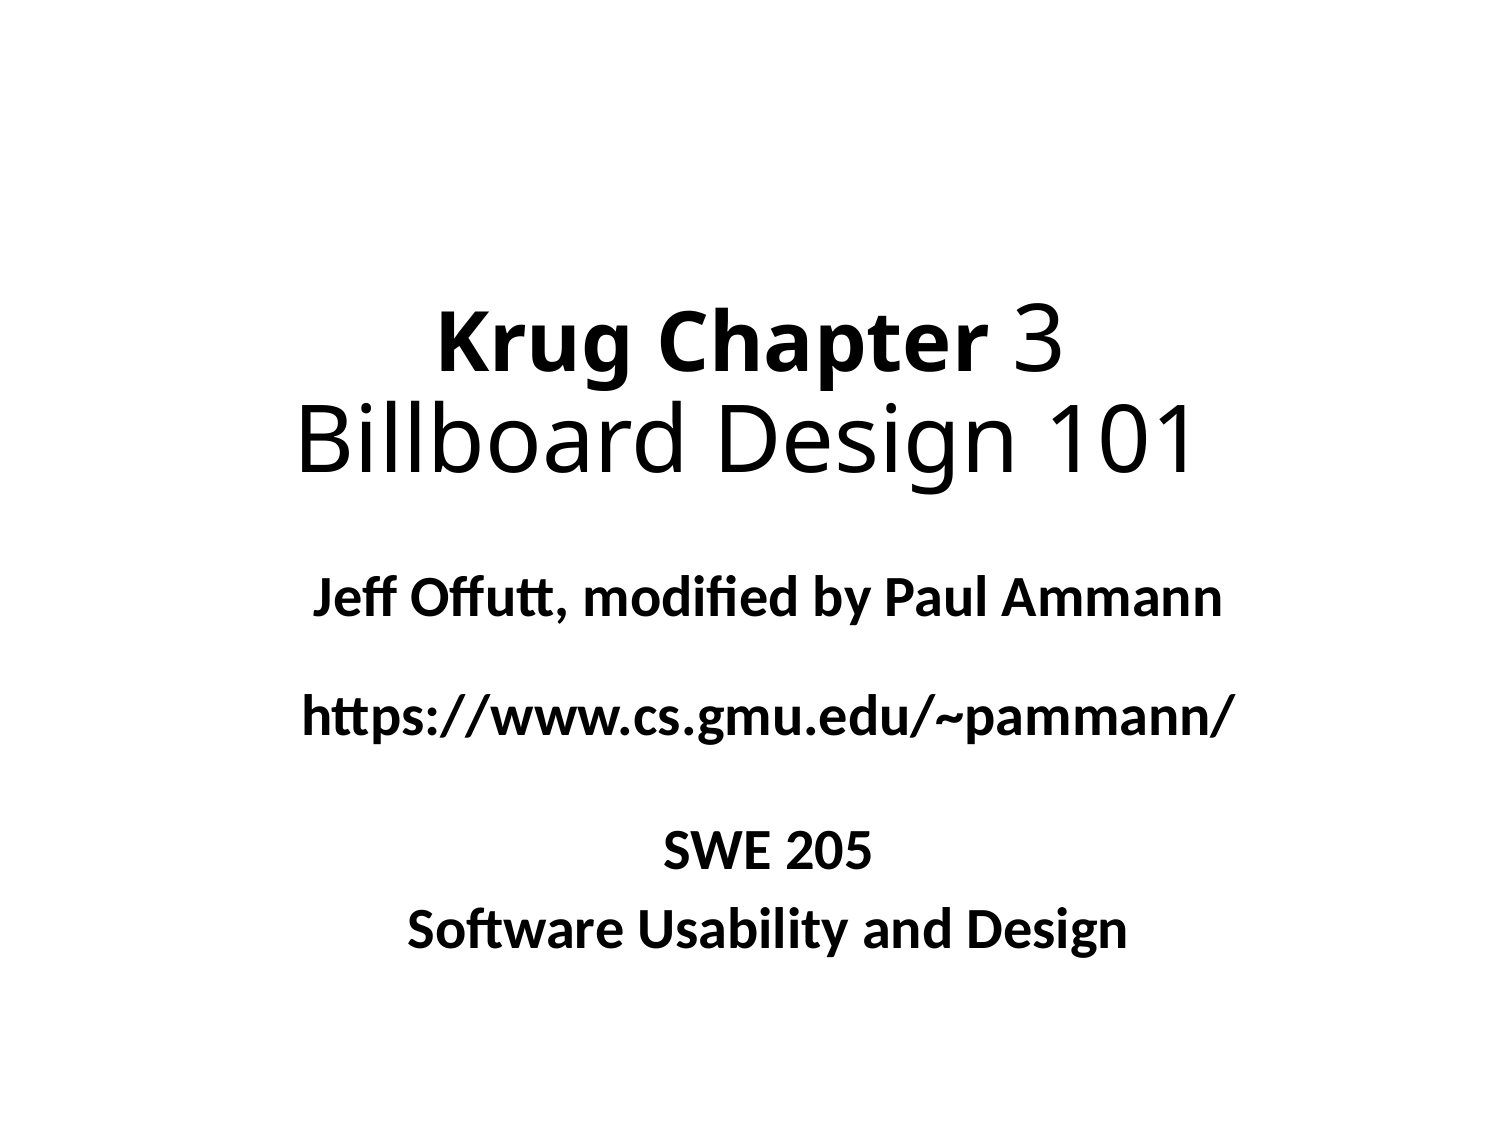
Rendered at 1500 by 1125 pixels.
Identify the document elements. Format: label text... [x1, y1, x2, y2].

title Krug Chapter 3 Billboard Design 101 [68, 87, 1432, 500]
subtitle Jeff Offutt, modified by Paul Ammann https://www.cs.gmu.edu/~pammann/ SWE 205 Software Usability and Design [237, 558, 1300, 1025]
